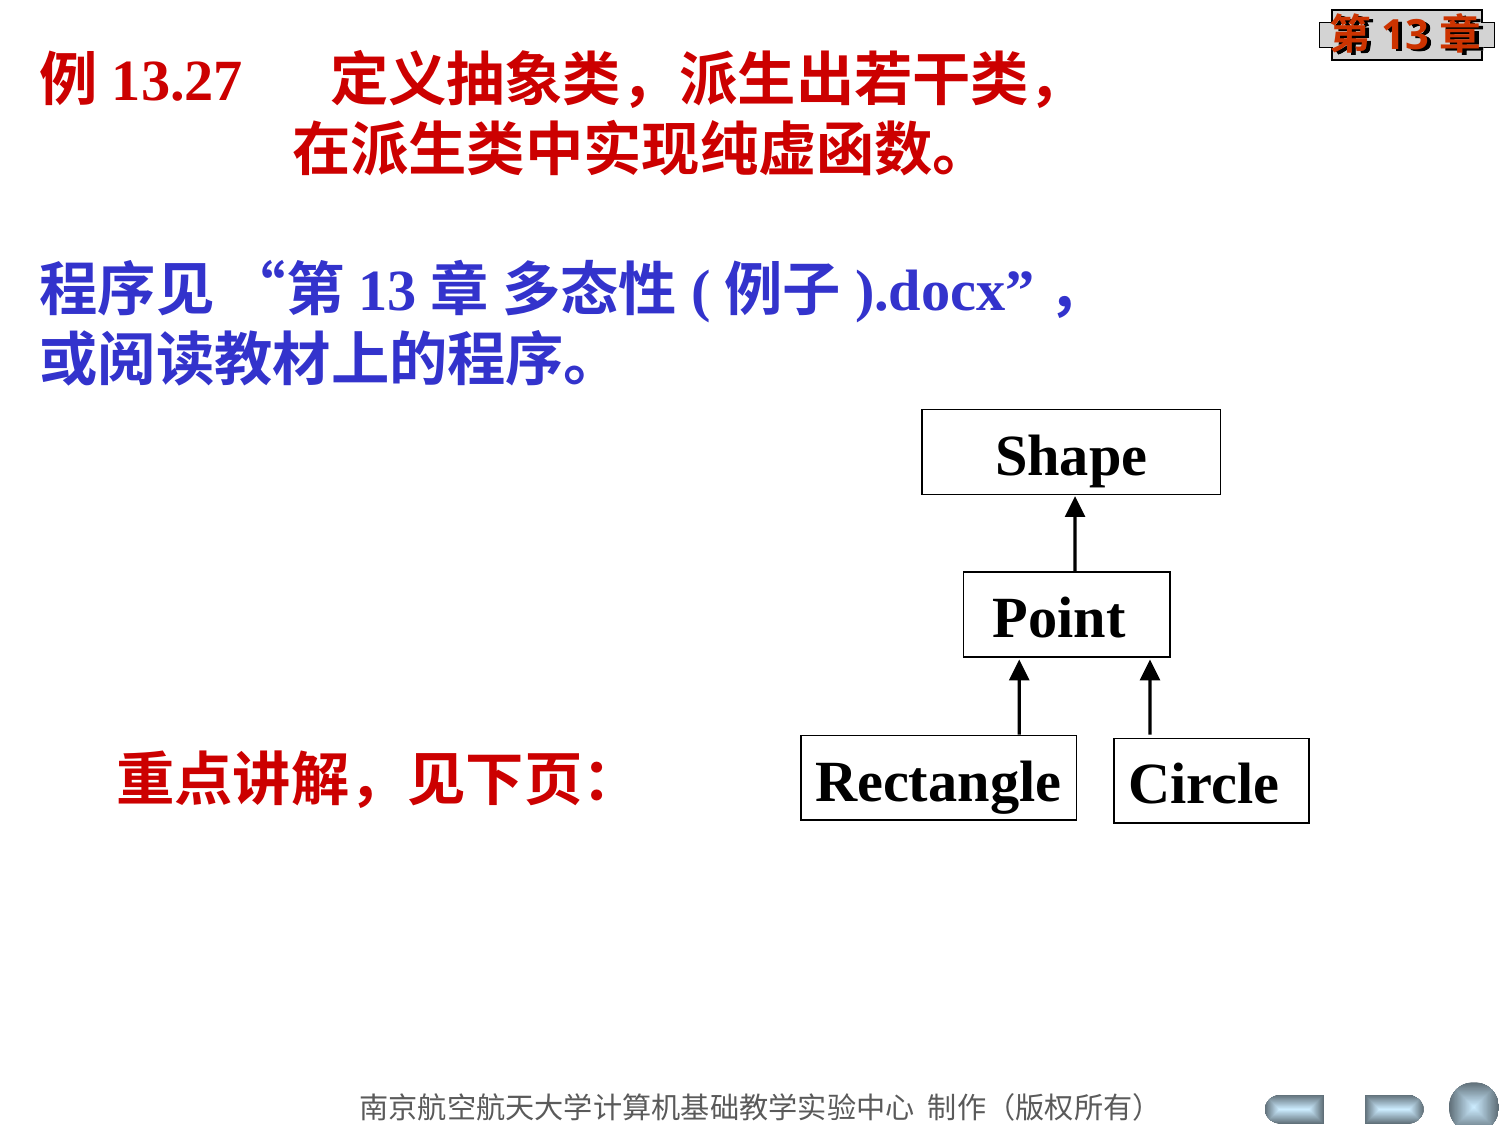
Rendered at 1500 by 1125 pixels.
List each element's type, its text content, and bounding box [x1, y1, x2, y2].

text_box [799, 409, 1311, 826]
text_box 重点讲解，见下页： [101, 734, 656, 820]
text_box 例13.27 定义抽象类，派生出若干类， 在派生类中实现纯虚函数。 程序见 “第13章 多态性(例子).docx”， 或阅读教材上的程序。 [24, 34, 1125, 470]
